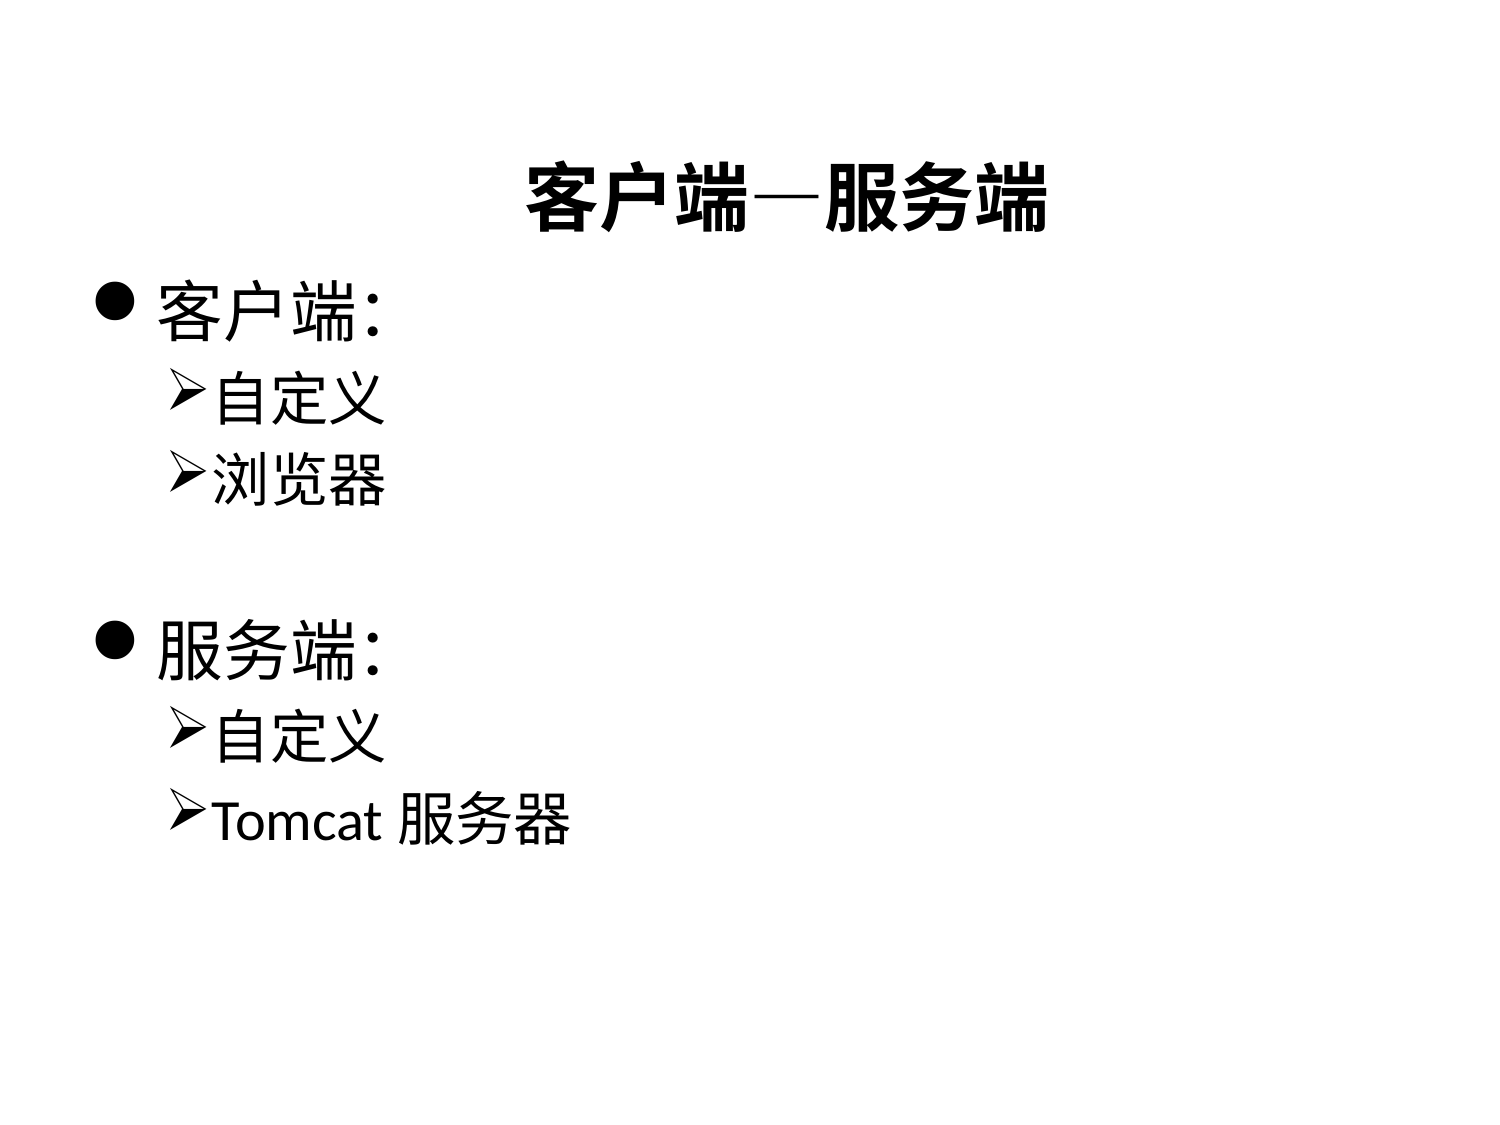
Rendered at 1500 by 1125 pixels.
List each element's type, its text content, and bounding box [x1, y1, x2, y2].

list 客户端： 自定义 浏览器 服务端： 自定义 Tomcat服务器 [75, 262, 1425, 1005]
title 客户端—服务端 [112, 125, 1463, 266]
